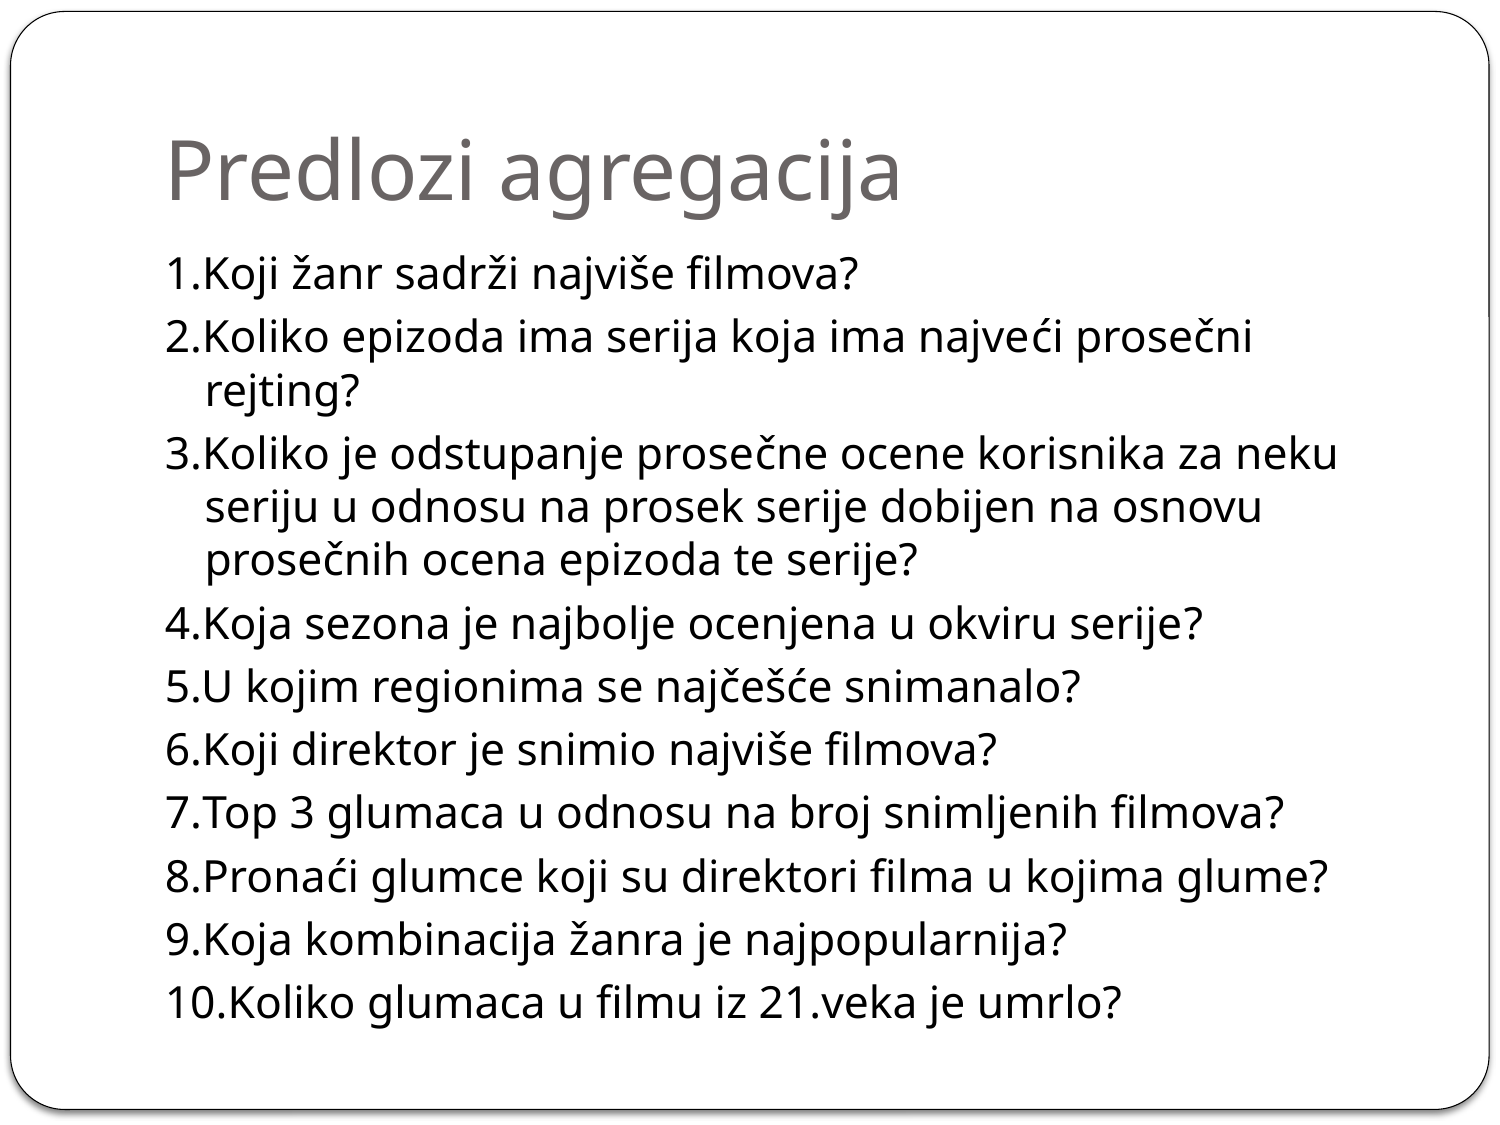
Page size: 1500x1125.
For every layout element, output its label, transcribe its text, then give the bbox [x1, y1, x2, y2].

list 1.Koji žanr sadrži najviše filmova? 2.Koliko epizoda ima serija koja ima najveći prosečni rejting? 3.Koliko je odstupanje prosečne ocene korisnika za neku seriju u odnosu na prosek serije dobijen na osnovu prosečnih ocena epizoda te serije? 4.Koja sezona je najbolje ocenjena u okviru serije? 5.U kojim regionima se najčešće snimanalo? 6.Koji direktor je snimio najviše filmova? 7.Top 3 glumaca u odnosu na broj snimljenih filmova? 8.Pronaći glumce koji su direktori filma u kojima glume? 9.Koja kombinacija žanra je najpopularnija? 10.Koliko glumaca u filmu iz 21.veka je umrlo? [150, 237, 1425, 1038]
title Predlozi agregacija [150, 45, 1425, 233]
